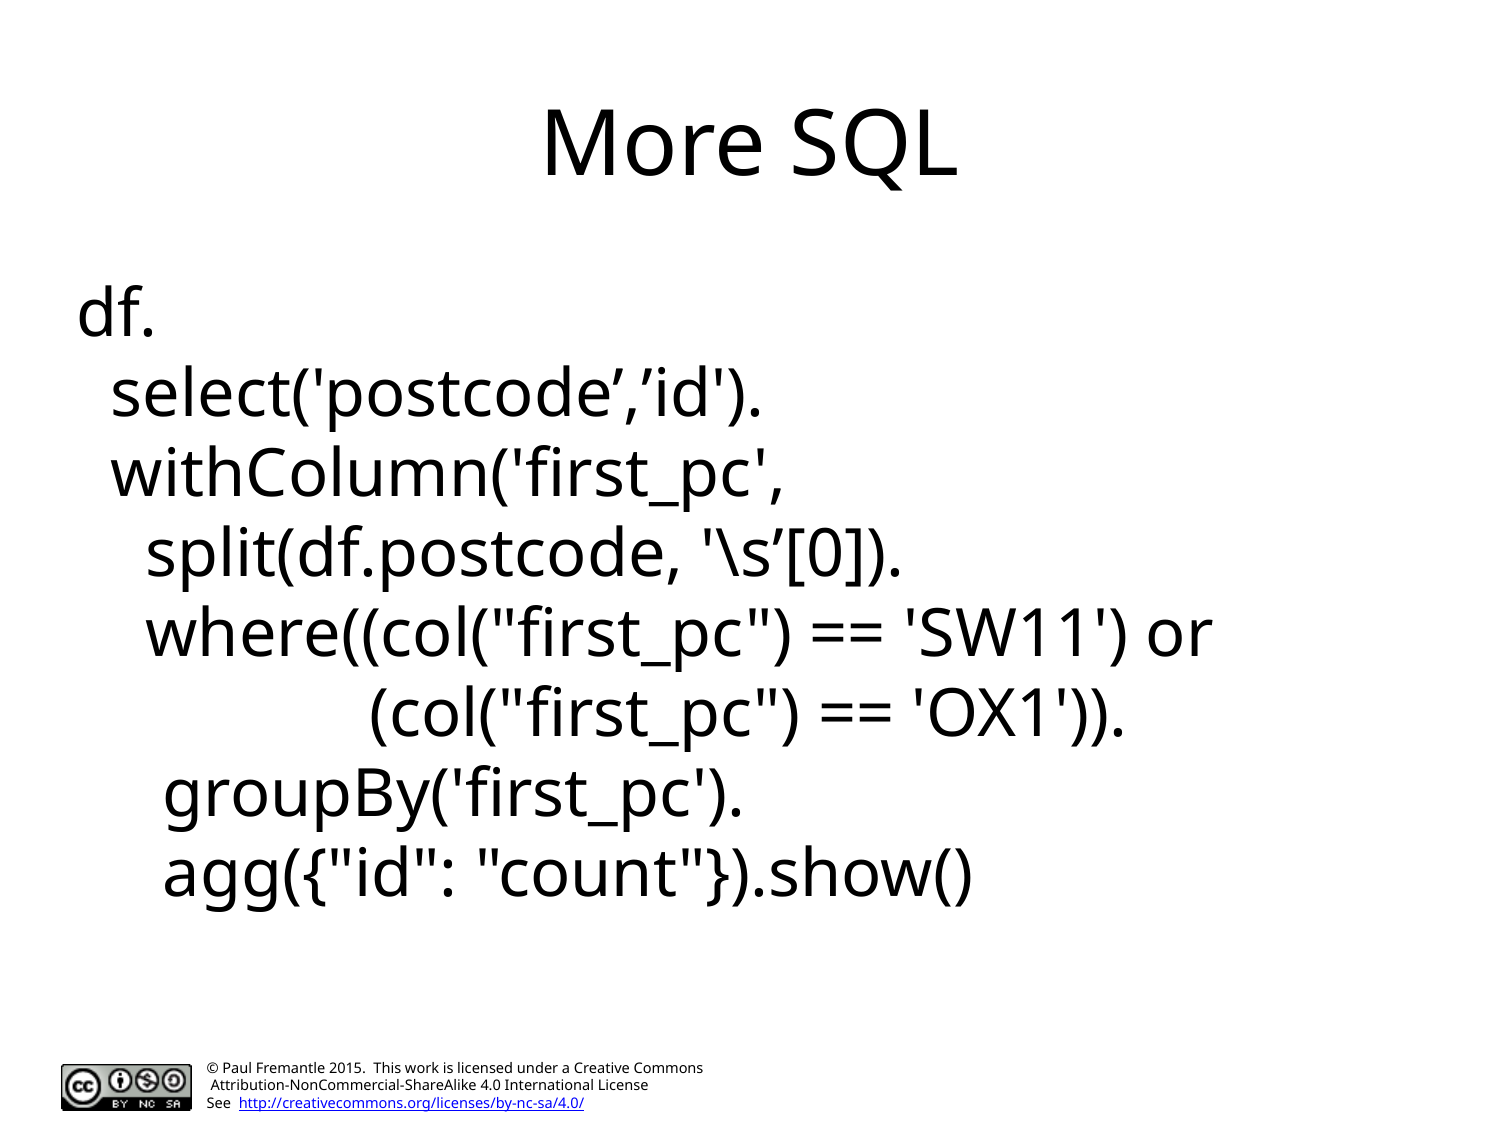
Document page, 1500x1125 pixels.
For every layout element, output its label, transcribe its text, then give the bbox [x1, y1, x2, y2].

list df. select('postcode’,’id'). withColumn('first_pc', split(df.postcode, '\s’[0]). where((col("first_pc") == 'SW11') or (col("first_pc") == 'OX1')). groupBy('first_pc'). agg({"id": "count"}).show() [61, 262, 1412, 1005]
picture [61, 1064, 192, 1111]
title More SQL [75, 45, 1425, 233]
